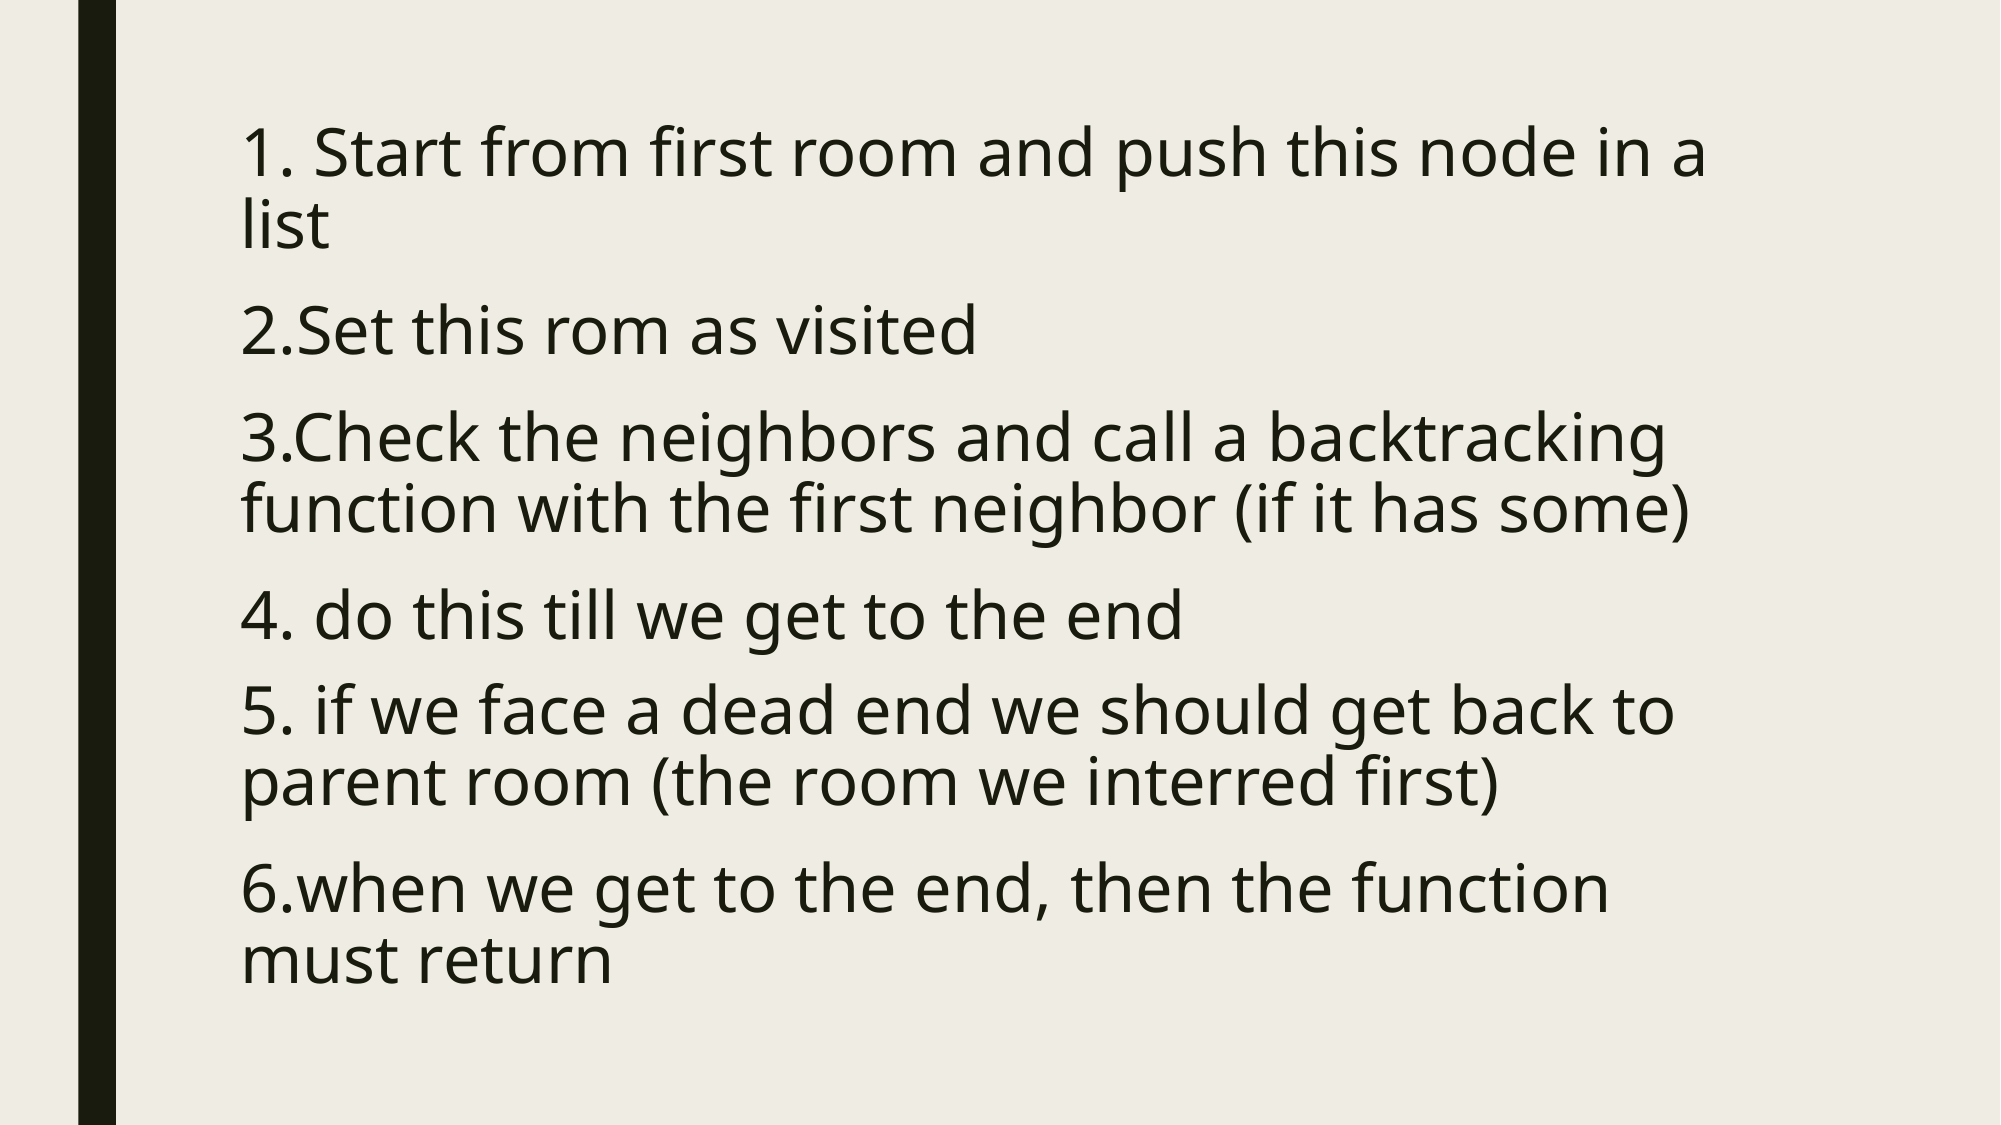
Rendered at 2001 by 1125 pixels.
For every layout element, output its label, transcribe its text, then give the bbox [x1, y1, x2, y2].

title 1. Start from first room and push this node in a list 2.Set this rom as visited 3.Check the neighbors and call a backtracking function with the first neighbor (if it has some) 4. do this till we get to the end 5. if we face a dead end we should get back to parent room (the room we interred first) 6.when we get to the end, then the function must return [225, 112, 1800, 903]
